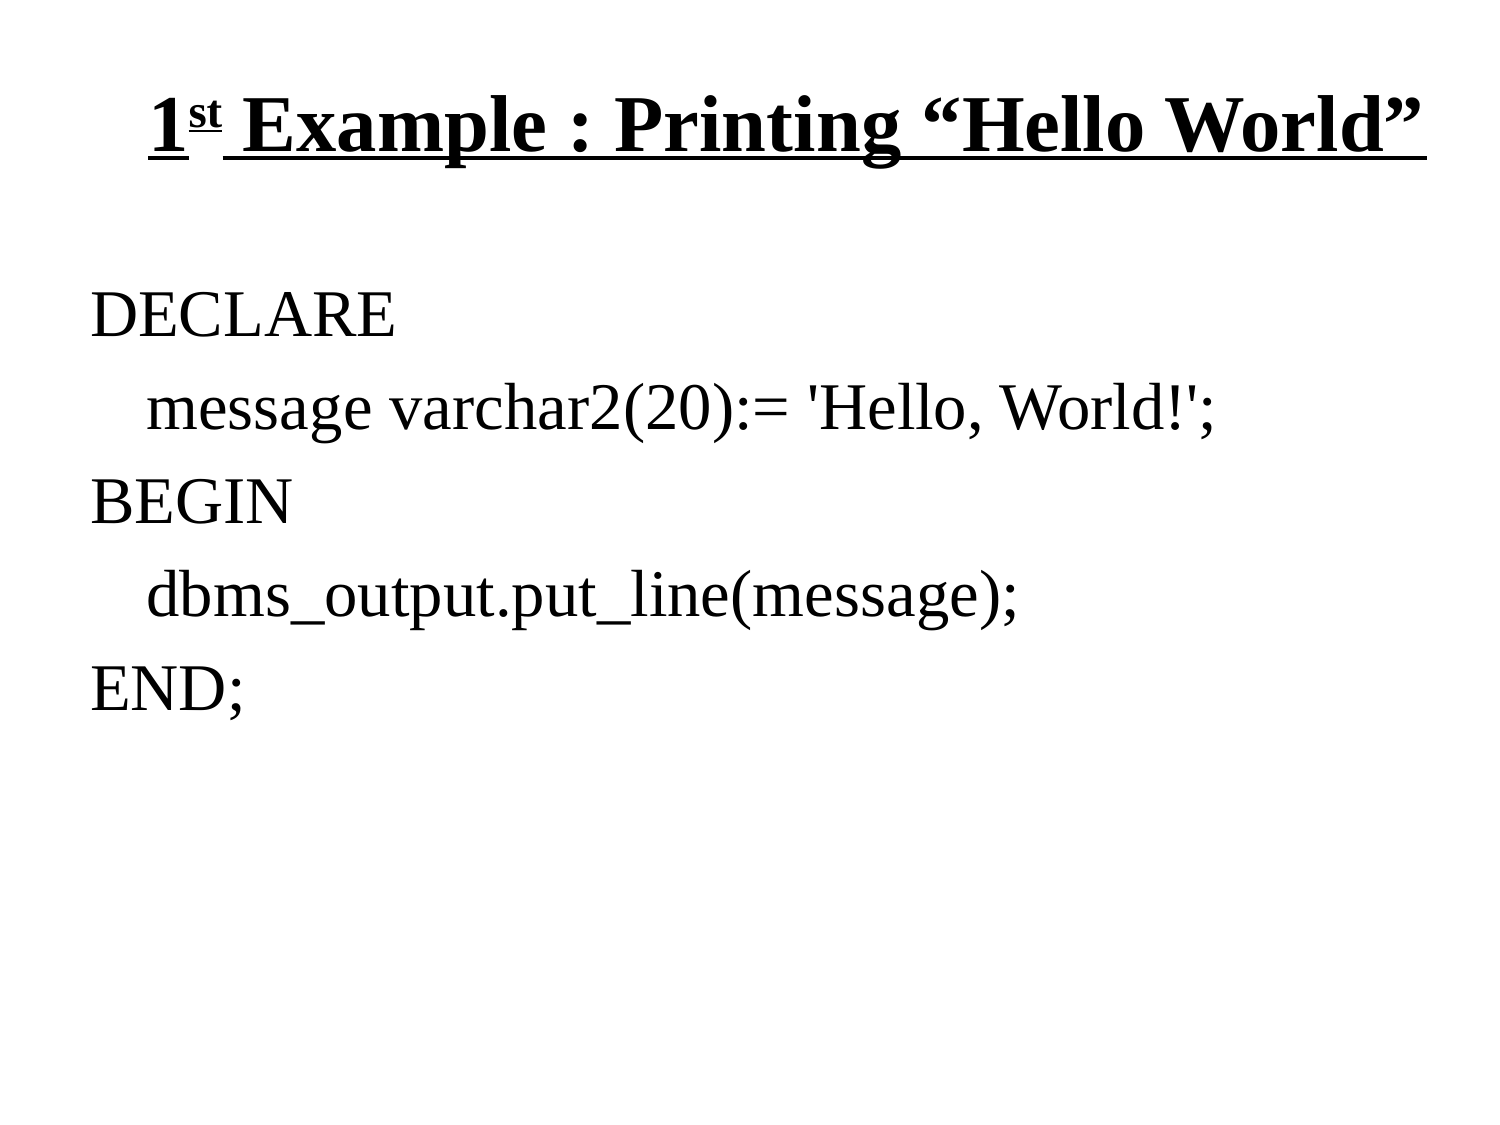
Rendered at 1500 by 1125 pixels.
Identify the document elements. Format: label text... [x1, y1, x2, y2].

list DECLARE message varchar2(20):= 'Hello, World!'; BEGIN dbms_output.put_line(message); END; [75, 262, 1425, 1005]
title 1st Example : Printing “Hello World” [75, 24, 1500, 213]
